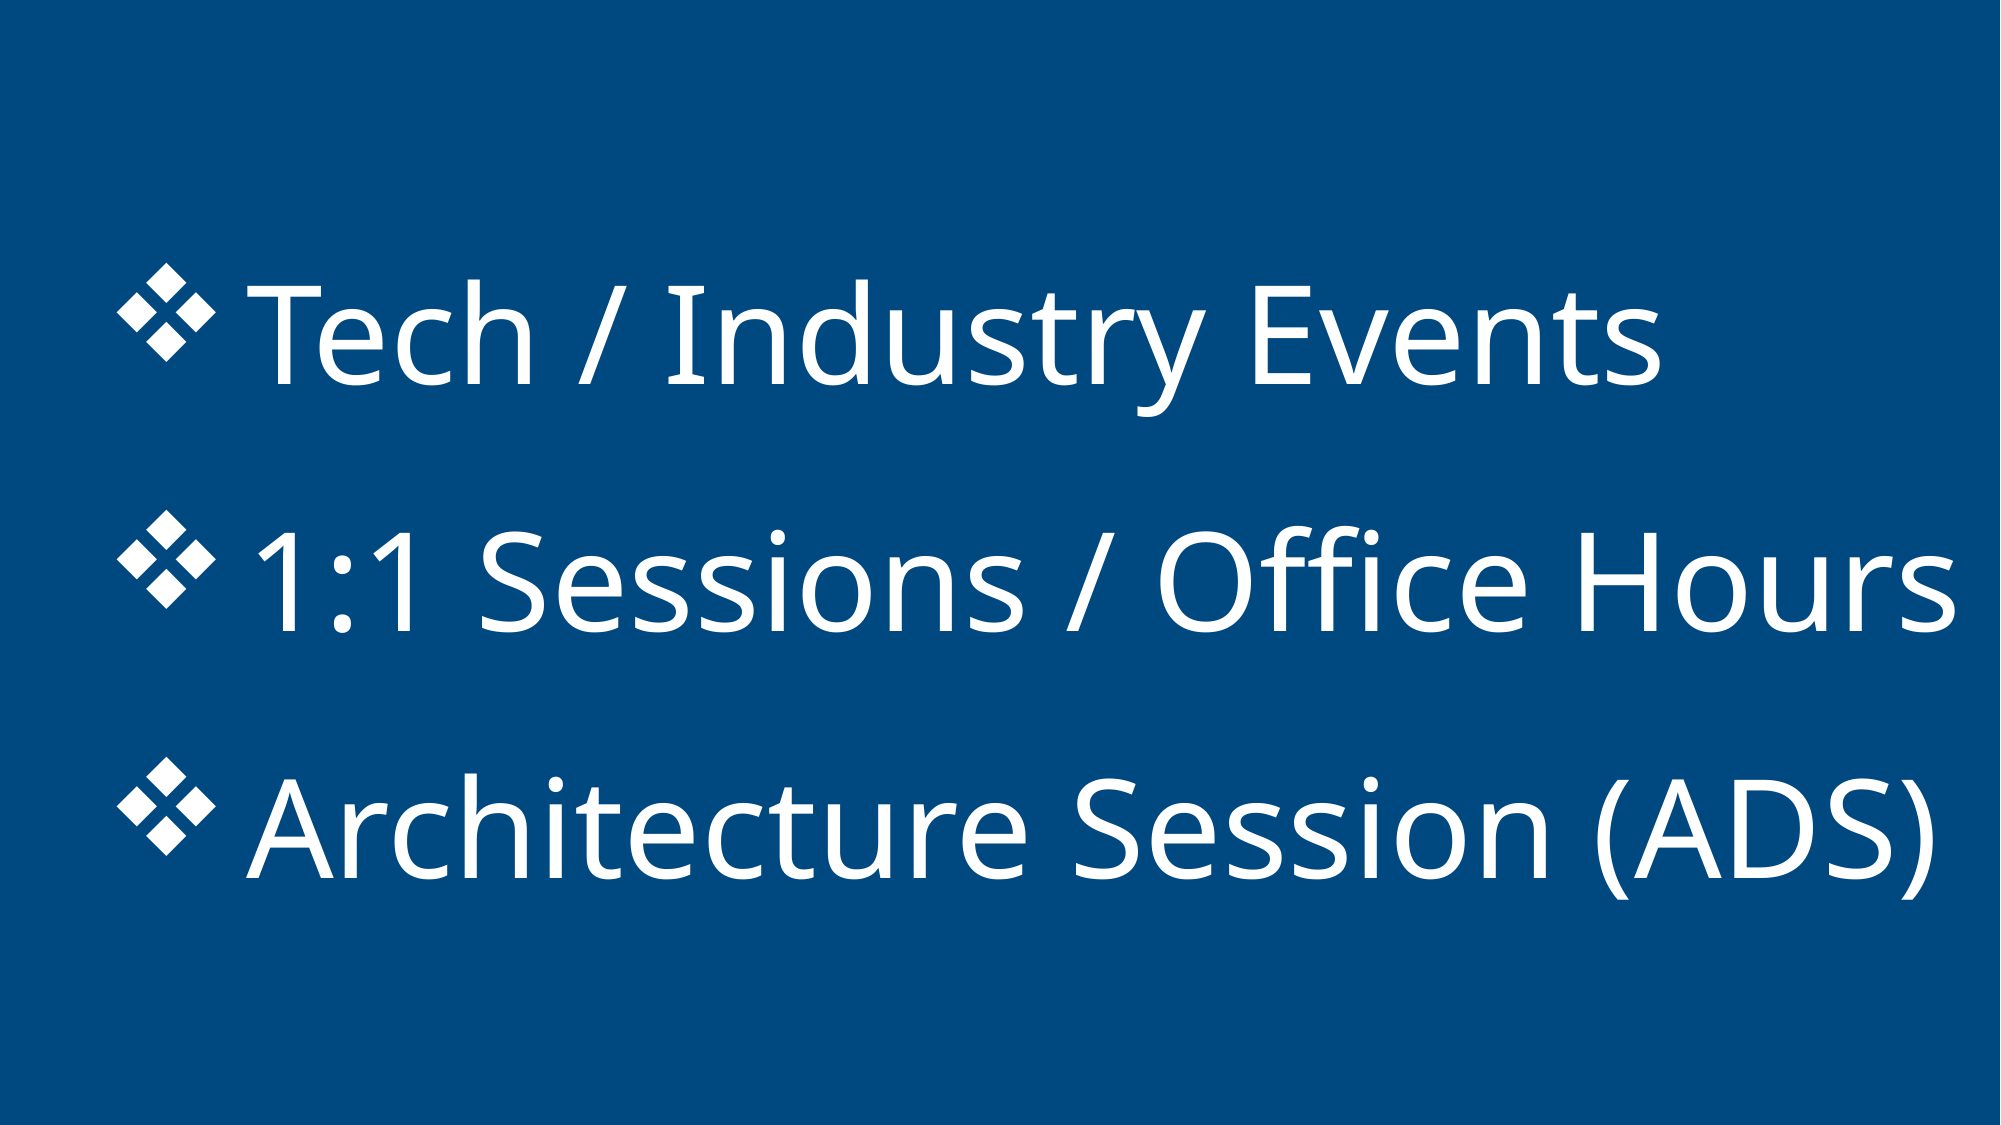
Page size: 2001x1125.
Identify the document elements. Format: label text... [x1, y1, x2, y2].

text_box Tech / Industry Events 1:1 Sessions / Office Hours Architecture Session (ADS) [90, 156, 2000, 1125]
